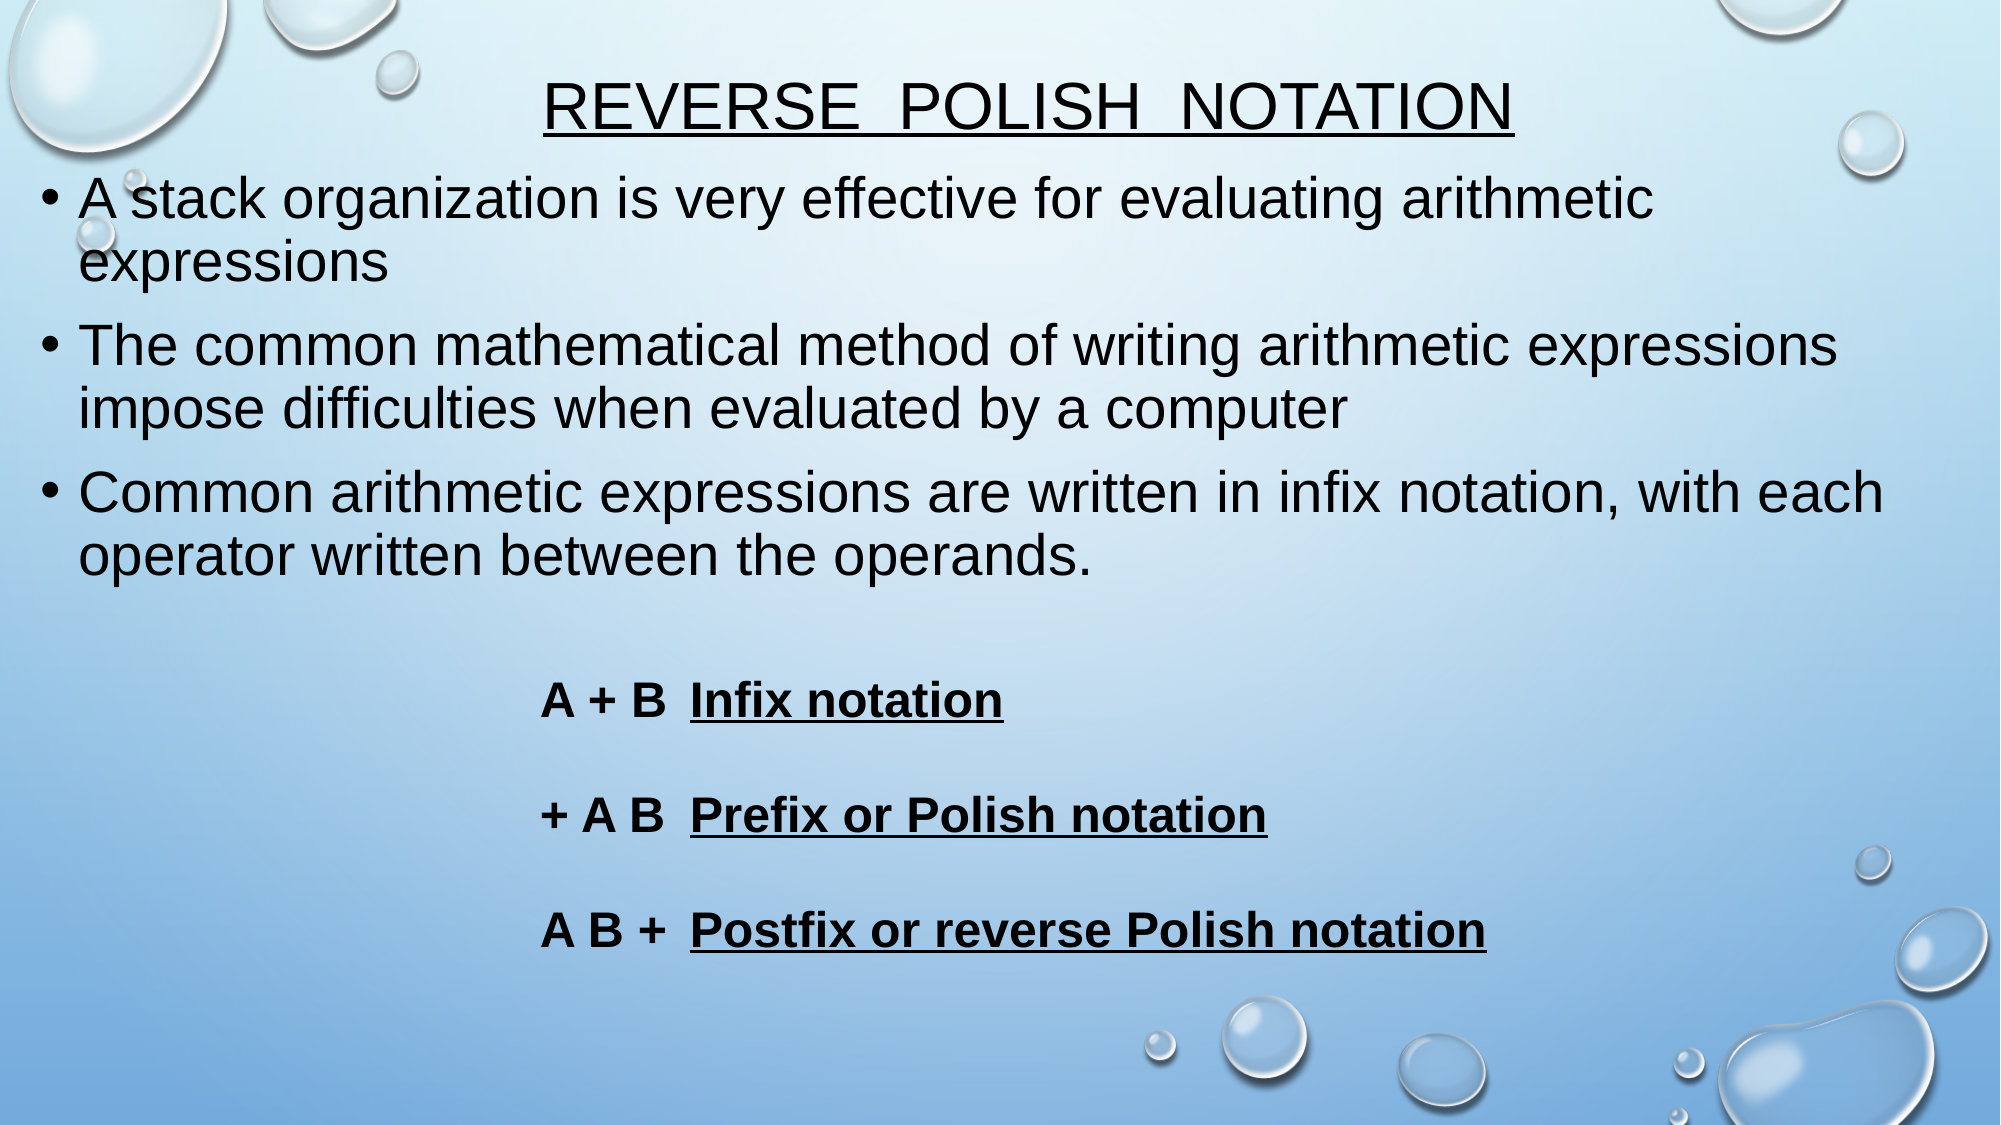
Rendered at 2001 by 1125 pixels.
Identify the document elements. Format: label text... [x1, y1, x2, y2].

list A stack organization is very effective for evaluating arithmetic expressions The common mathematical method of writing arithmetic expressions impose difficulties when evaluated by a computer Common arithmetic expressions are written in infix notation, with each operator written between the operands. [25, 161, 1983, 1102]
picture [0, 0, 2000, 1125]
title REVERSE POLISH NOTATION [178, 54, 1880, 161]
text_box A + B Infix notation + A B Prefix or Polish notation A B + Postfix or reverse Polish notation [525, 663, 1525, 967]
